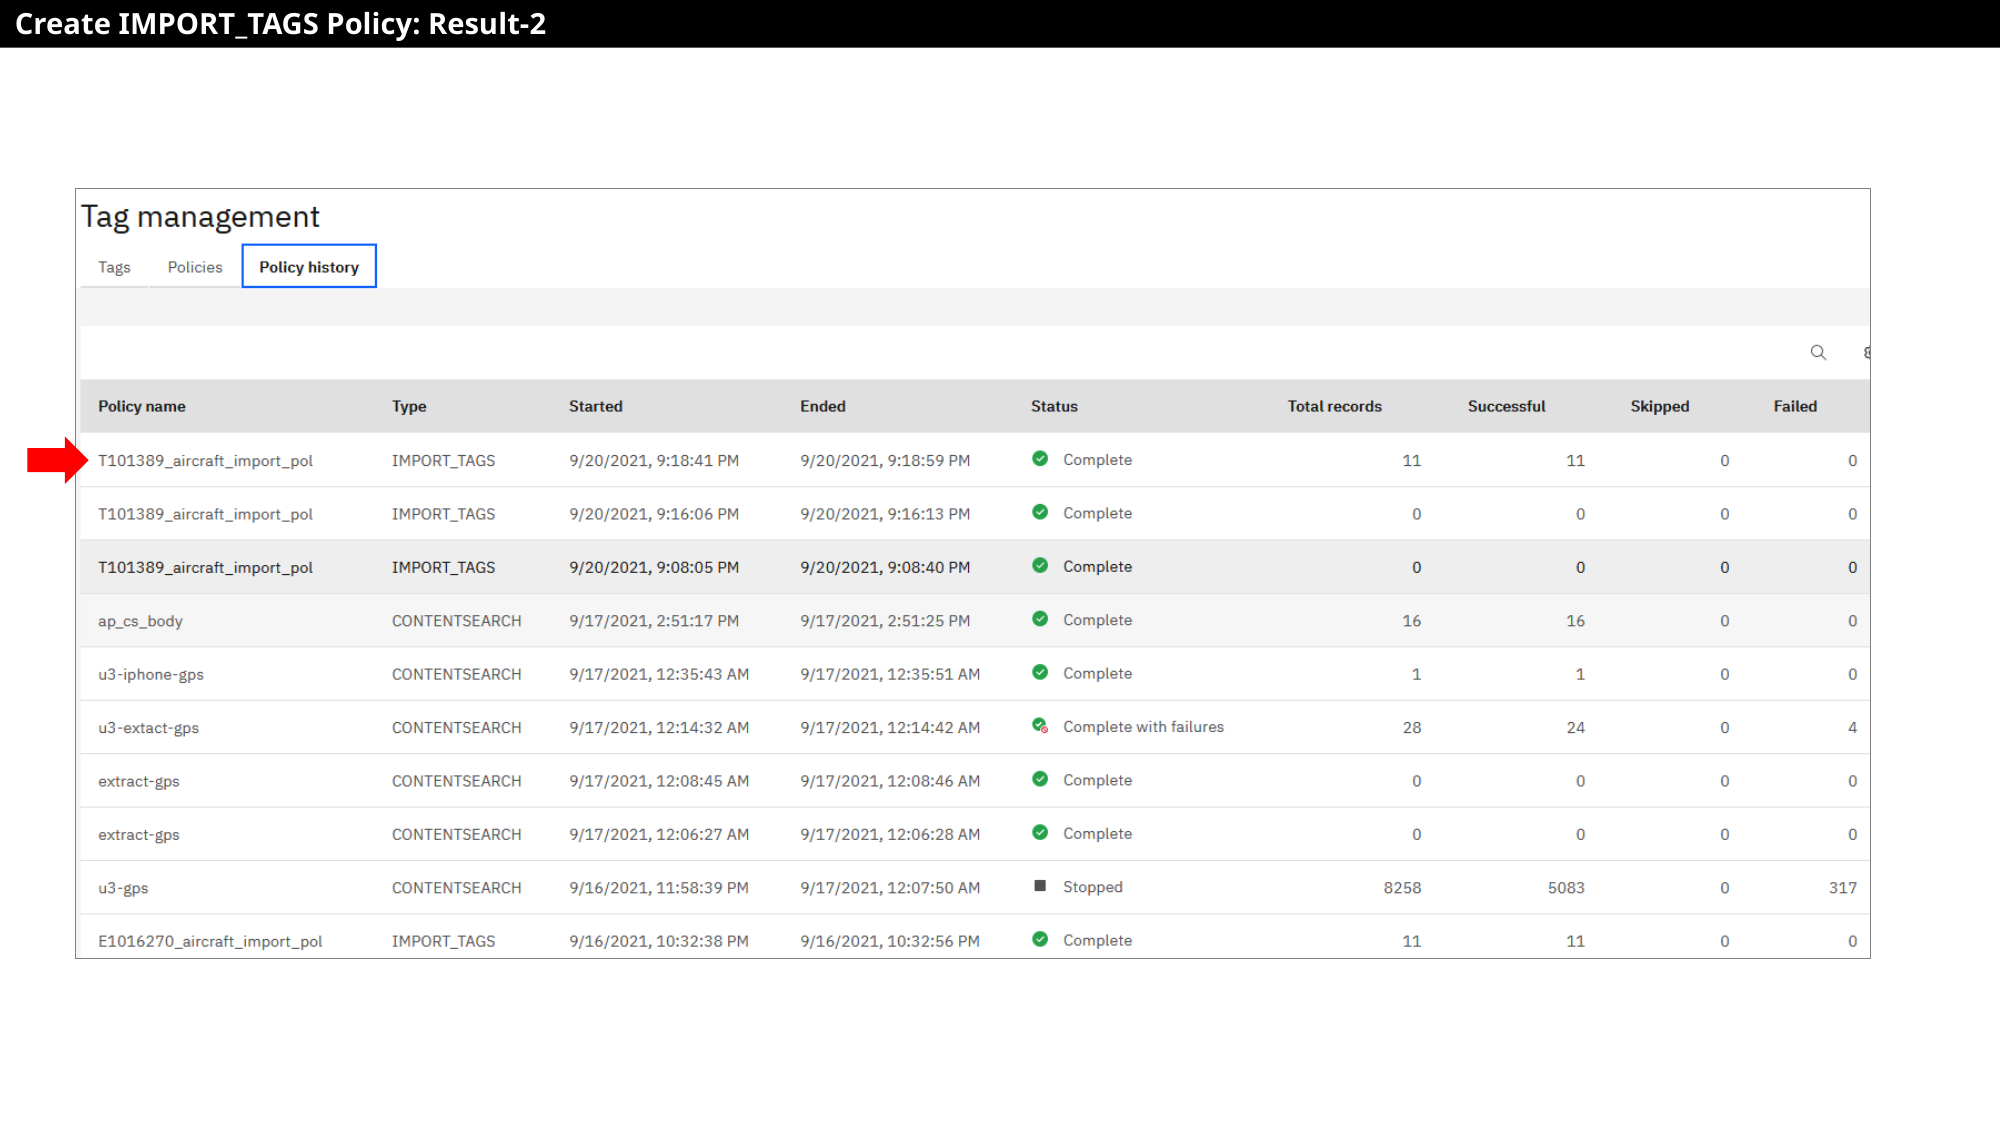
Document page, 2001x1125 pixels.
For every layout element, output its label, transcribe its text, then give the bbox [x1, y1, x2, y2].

text_box [26, 433, 74, 487]
picture [74, 188, 1871, 959]
text_box Create IMPORT_TAGS Policy: Result-2 [0, 0, 2000, 48]
